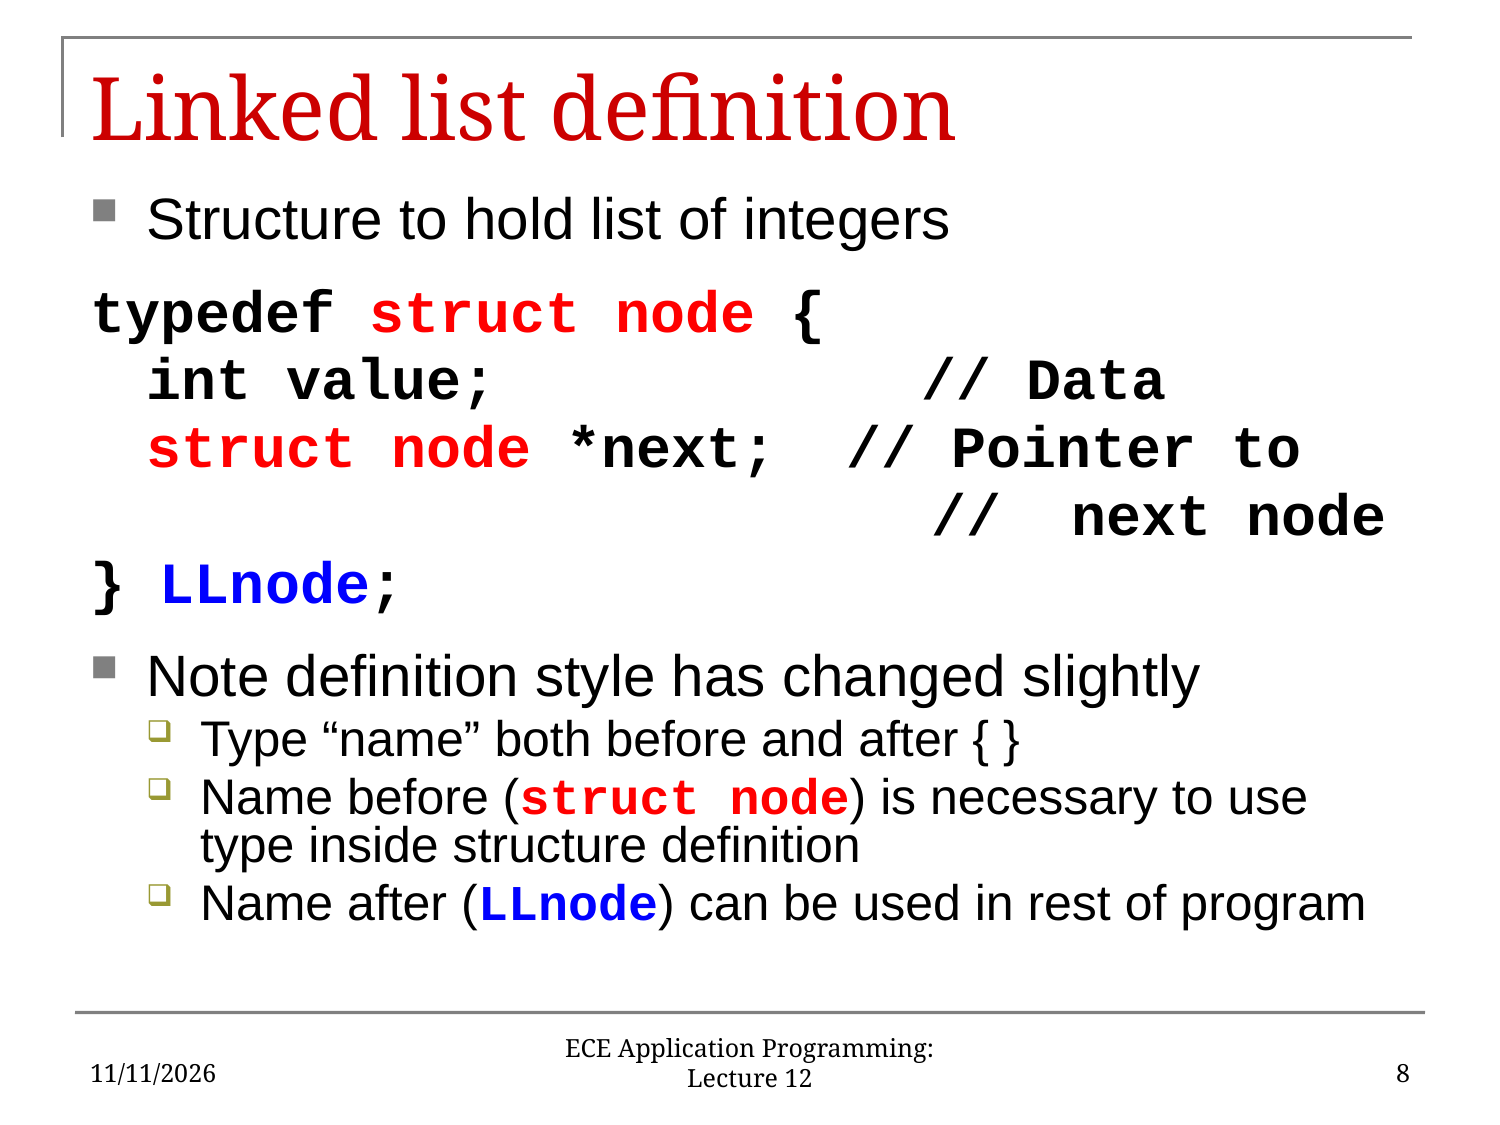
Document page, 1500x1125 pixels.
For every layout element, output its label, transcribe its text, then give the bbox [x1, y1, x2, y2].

list Structure to hold list of integers typedef struct node { int value; // Data struct node *next; // Pointer to // next node } LLnode; Note definition style has changed slightly Type “name” both before and after { } Name before (struct node) is necessary to use type inside structure definition Name after (LLnode) can be used in rest of program [75, 187, 1425, 1006]
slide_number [74, 1023, 426, 1100]
footer ECE Application Programming: Lecture 12 [512, 1024, 988, 1101]
title Linked list definition [75, 45, 1425, 163]
slide_number 8 [1074, 1023, 1426, 1100]
